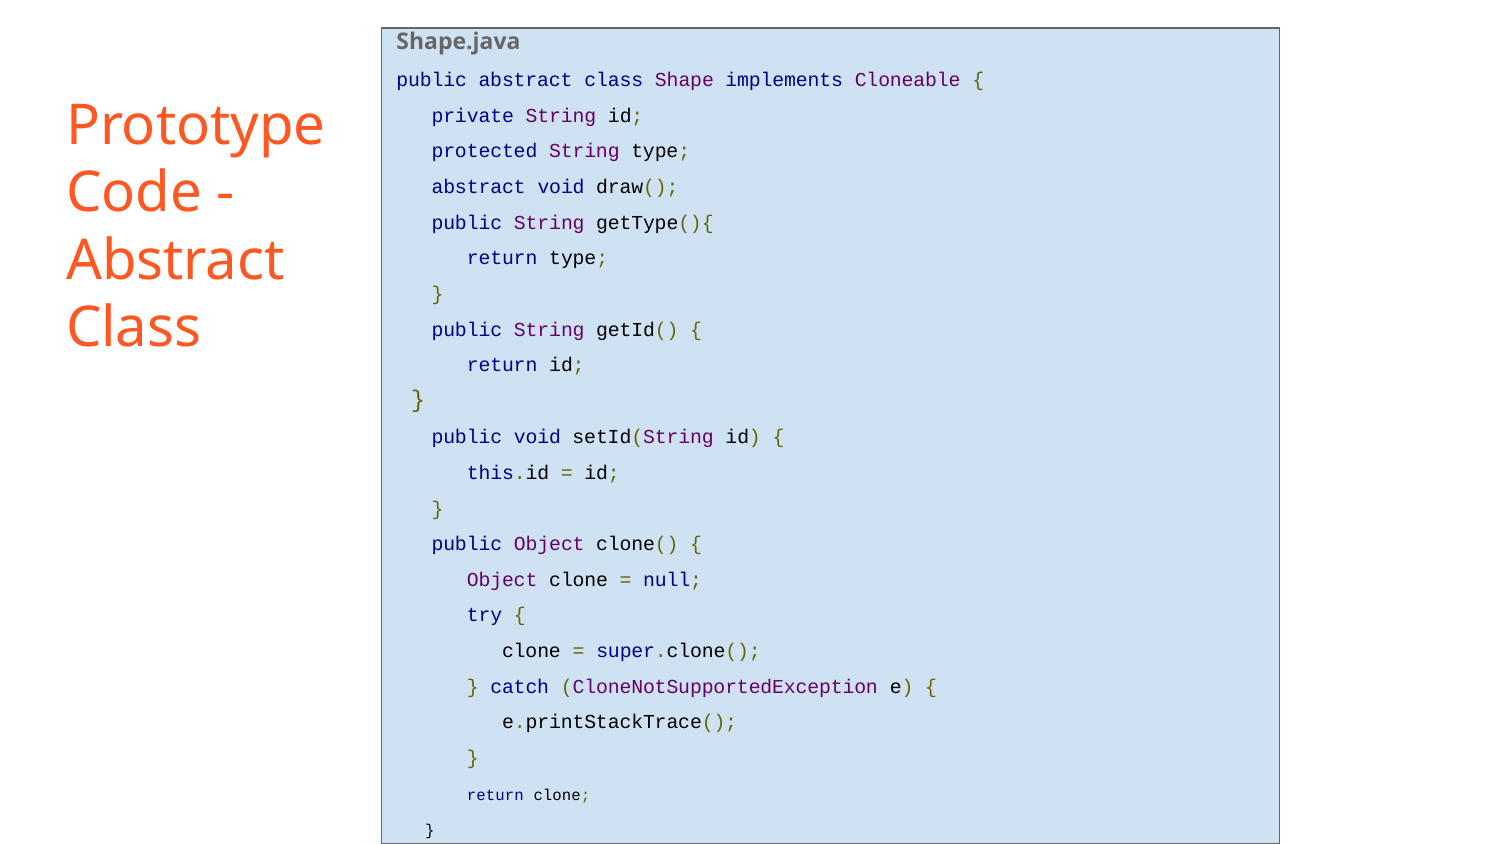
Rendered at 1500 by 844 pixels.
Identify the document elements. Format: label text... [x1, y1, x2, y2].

title Prototype Code - Abstract Class [51, 72, 381, 549]
text_box Shape.java public abstract class Shape implements Cloneable { private String id; protected String type; abstract void draw(); public String getType(){ return type; } public String getId() { return id; } public void setId(String id) { this.id = id; } public Object clone() { Object clone = null; try { clone = super.clone(); } catch (CloneNotSupportedException e) { e.printStackTrace(); } return clone; } } [381, 28, 1280, 844]
